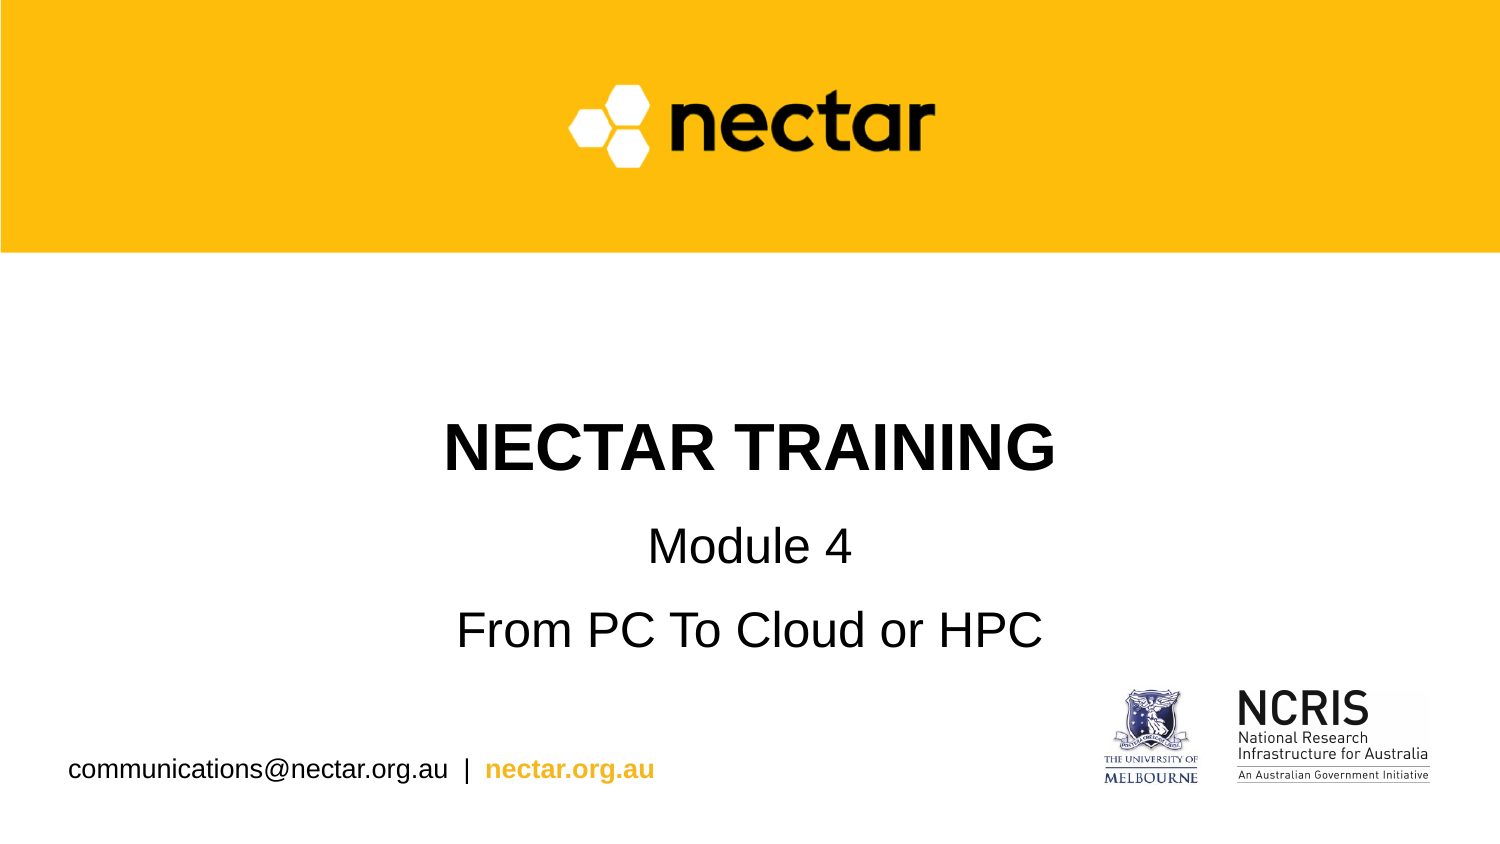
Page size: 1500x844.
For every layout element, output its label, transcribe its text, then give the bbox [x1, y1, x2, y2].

subtitle Module 4 From PC To Cloud or HPC [225, 505, 1275, 669]
title NeCTAR Training [112, 380, 1388, 506]
picture [0, 0, 1500, 844]
